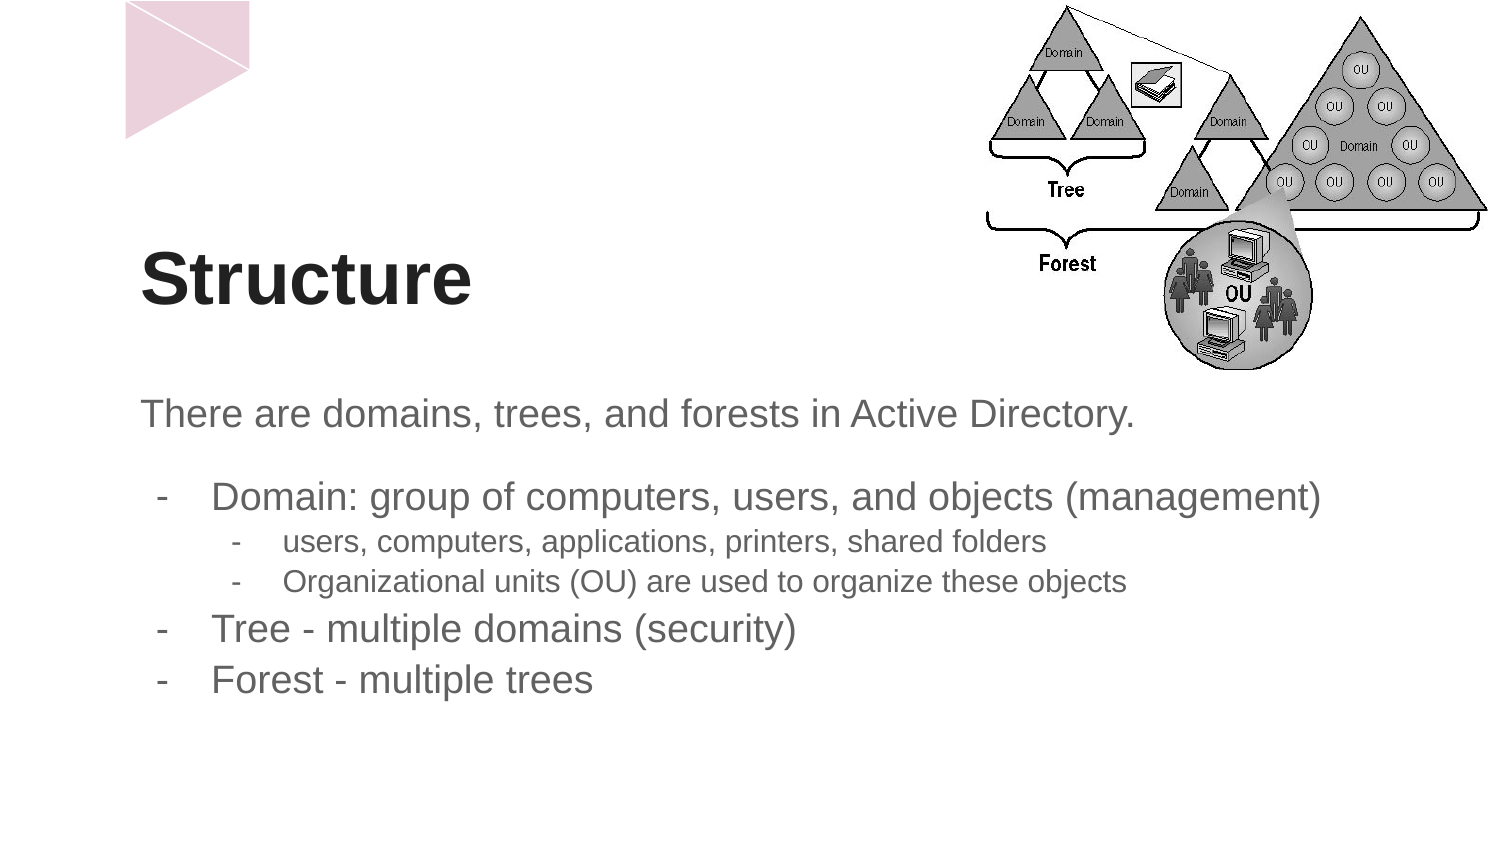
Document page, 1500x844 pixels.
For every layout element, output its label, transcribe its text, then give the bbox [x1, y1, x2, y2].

picture [985, 4, 1488, 370]
title Structure [125, 195, 980, 336]
list There are domains, trees, and forests in Active Directory. Domain: group of computers, users, and objects (management) users, computers, applications, printers, shared folders Organizational units (OU) are used to organize these objects Tree - multiple domains (security) Forest - multiple trees [125, 369, 1375, 753]
